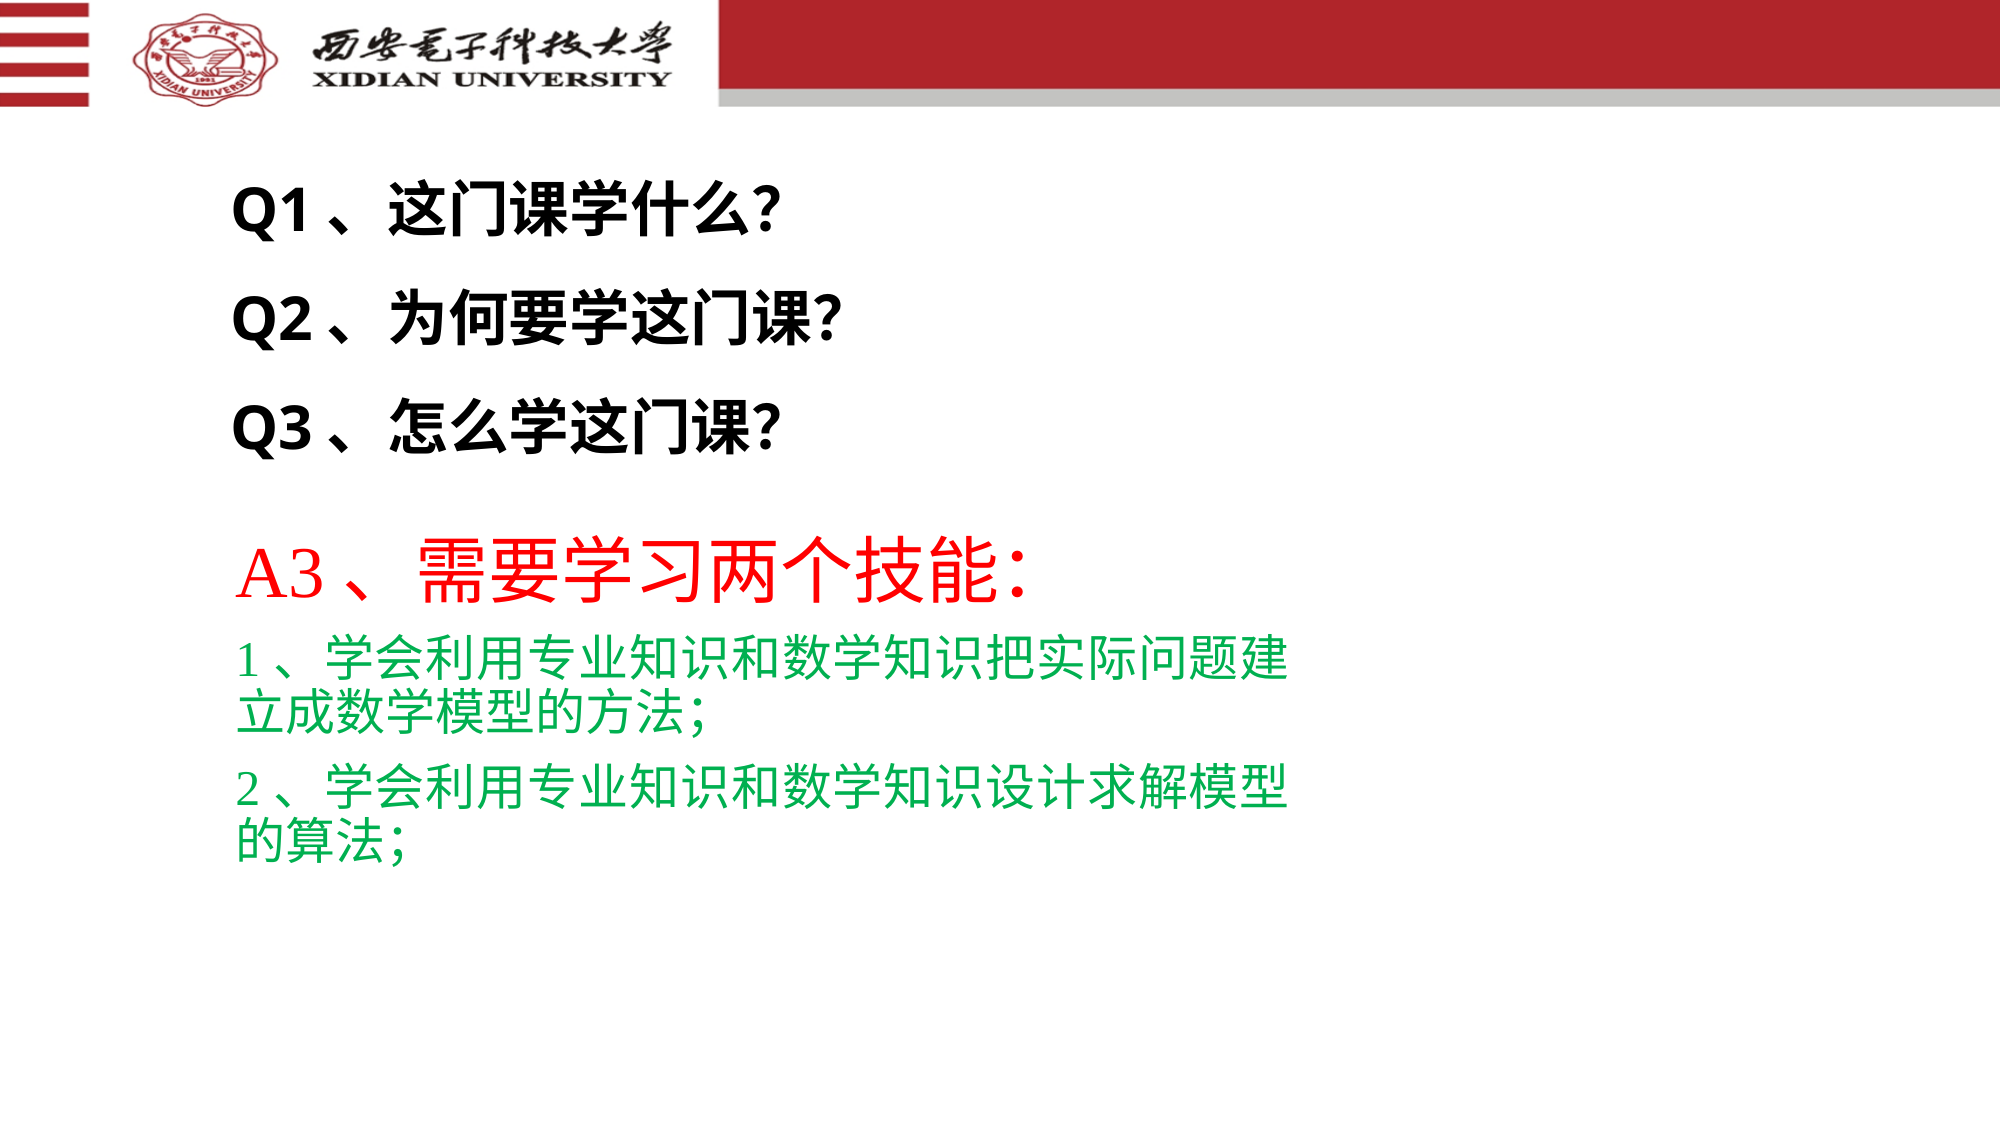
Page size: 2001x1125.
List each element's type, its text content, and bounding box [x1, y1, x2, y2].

title Q1、这门课学什么？ Q2、为何要学这门课？ Q3、怎么学这门课？ [215, 124, 1650, 470]
subtitle A3、需要学习两个技能： 1、学会利用专业知识和数学知识把实际问题建立成数学模型的方法； 2、学会利用专业知识和数学知识设计求解模型的算法； [220, 526, 1305, 913]
picture [0, 0, 2000, 117]
